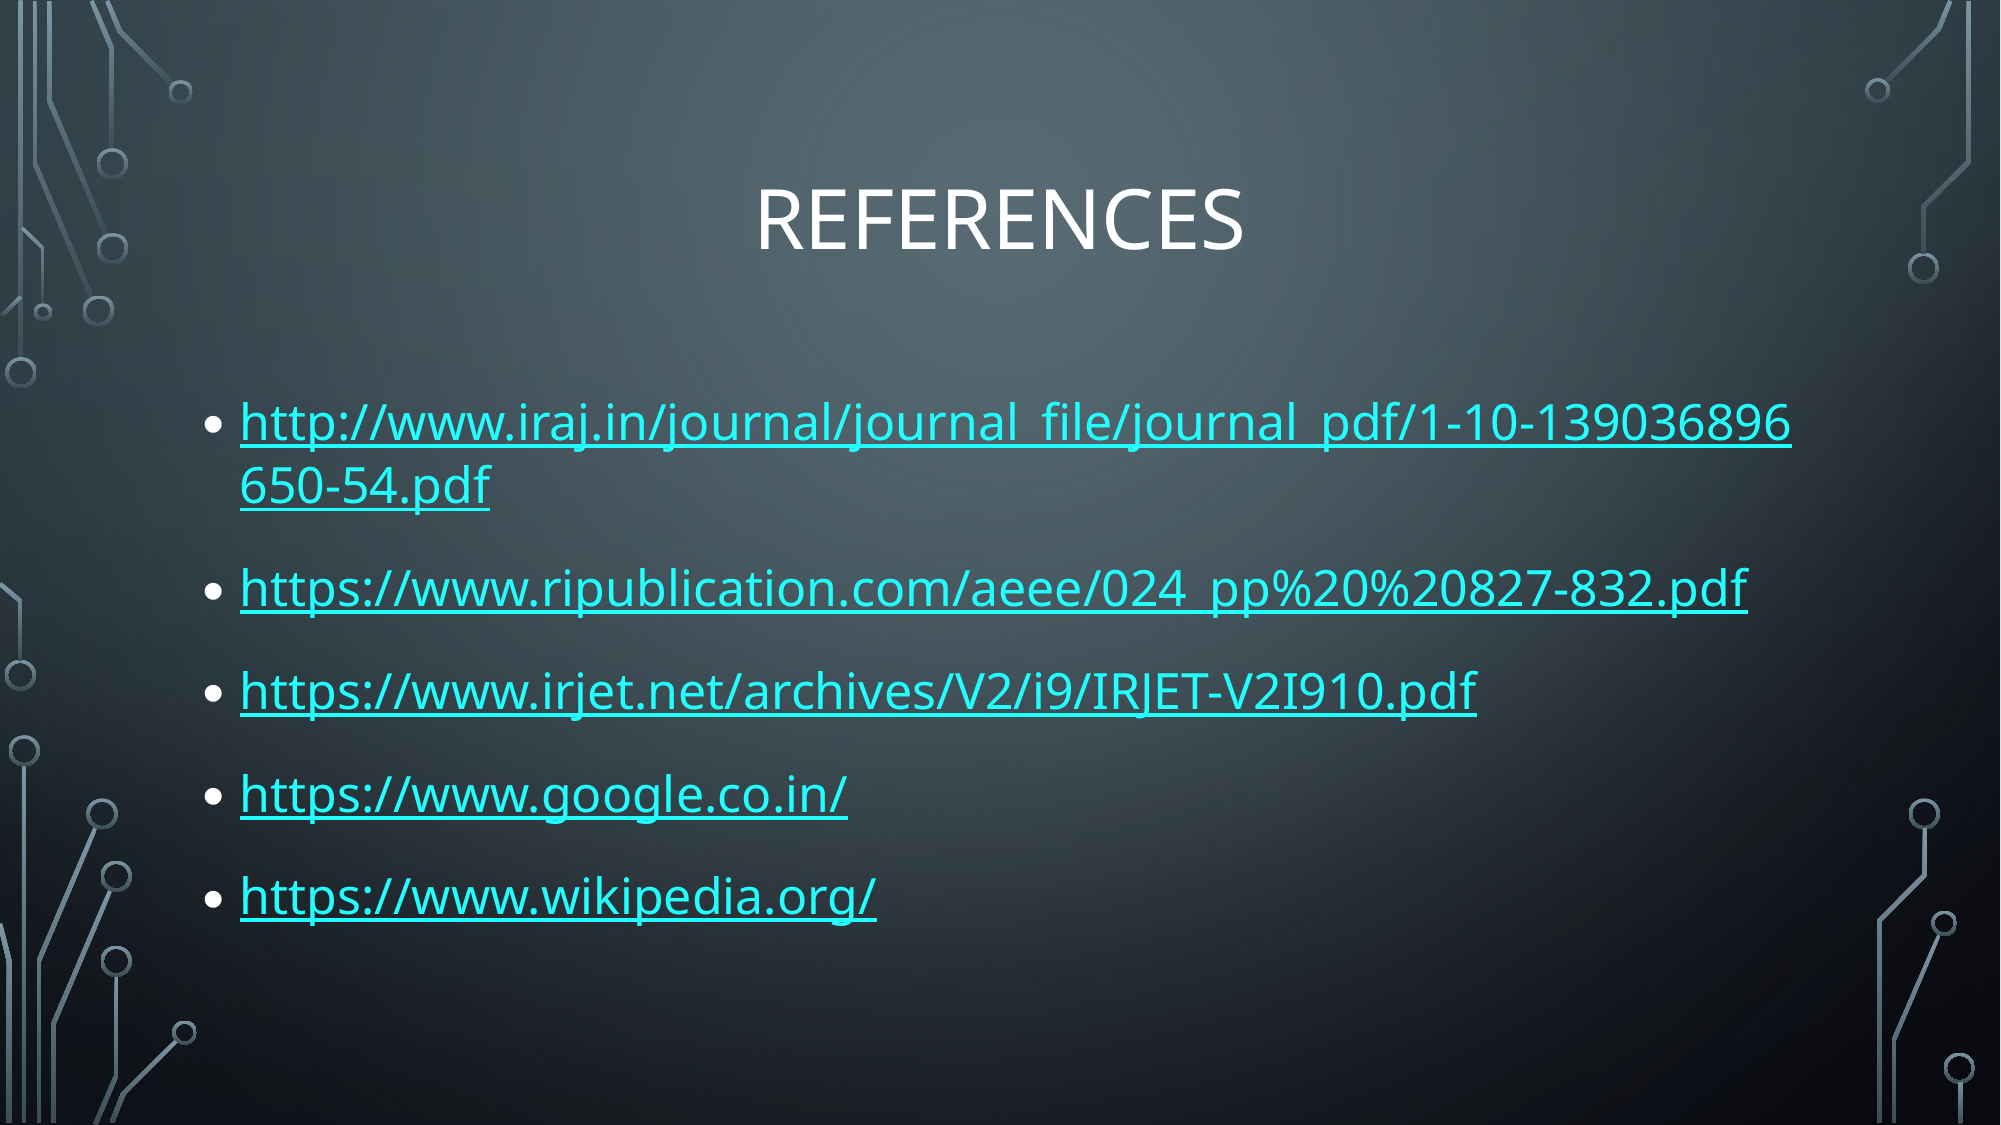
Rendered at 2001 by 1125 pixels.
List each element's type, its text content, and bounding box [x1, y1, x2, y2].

title references [187, 101, 1813, 344]
list http://www.iraj.in/journal/journal_file/journal_pdf/1-10-139036896650-54.pdf https://www.ripublication.com/aeee/024_pp%20%20827-832.pdf https://www.irjet.net/archives/V2/i9/IRJET-V2I910.pdf https://www.google.co.in/ https://www.wikipedia.org/ [187, 369, 1813, 950]
